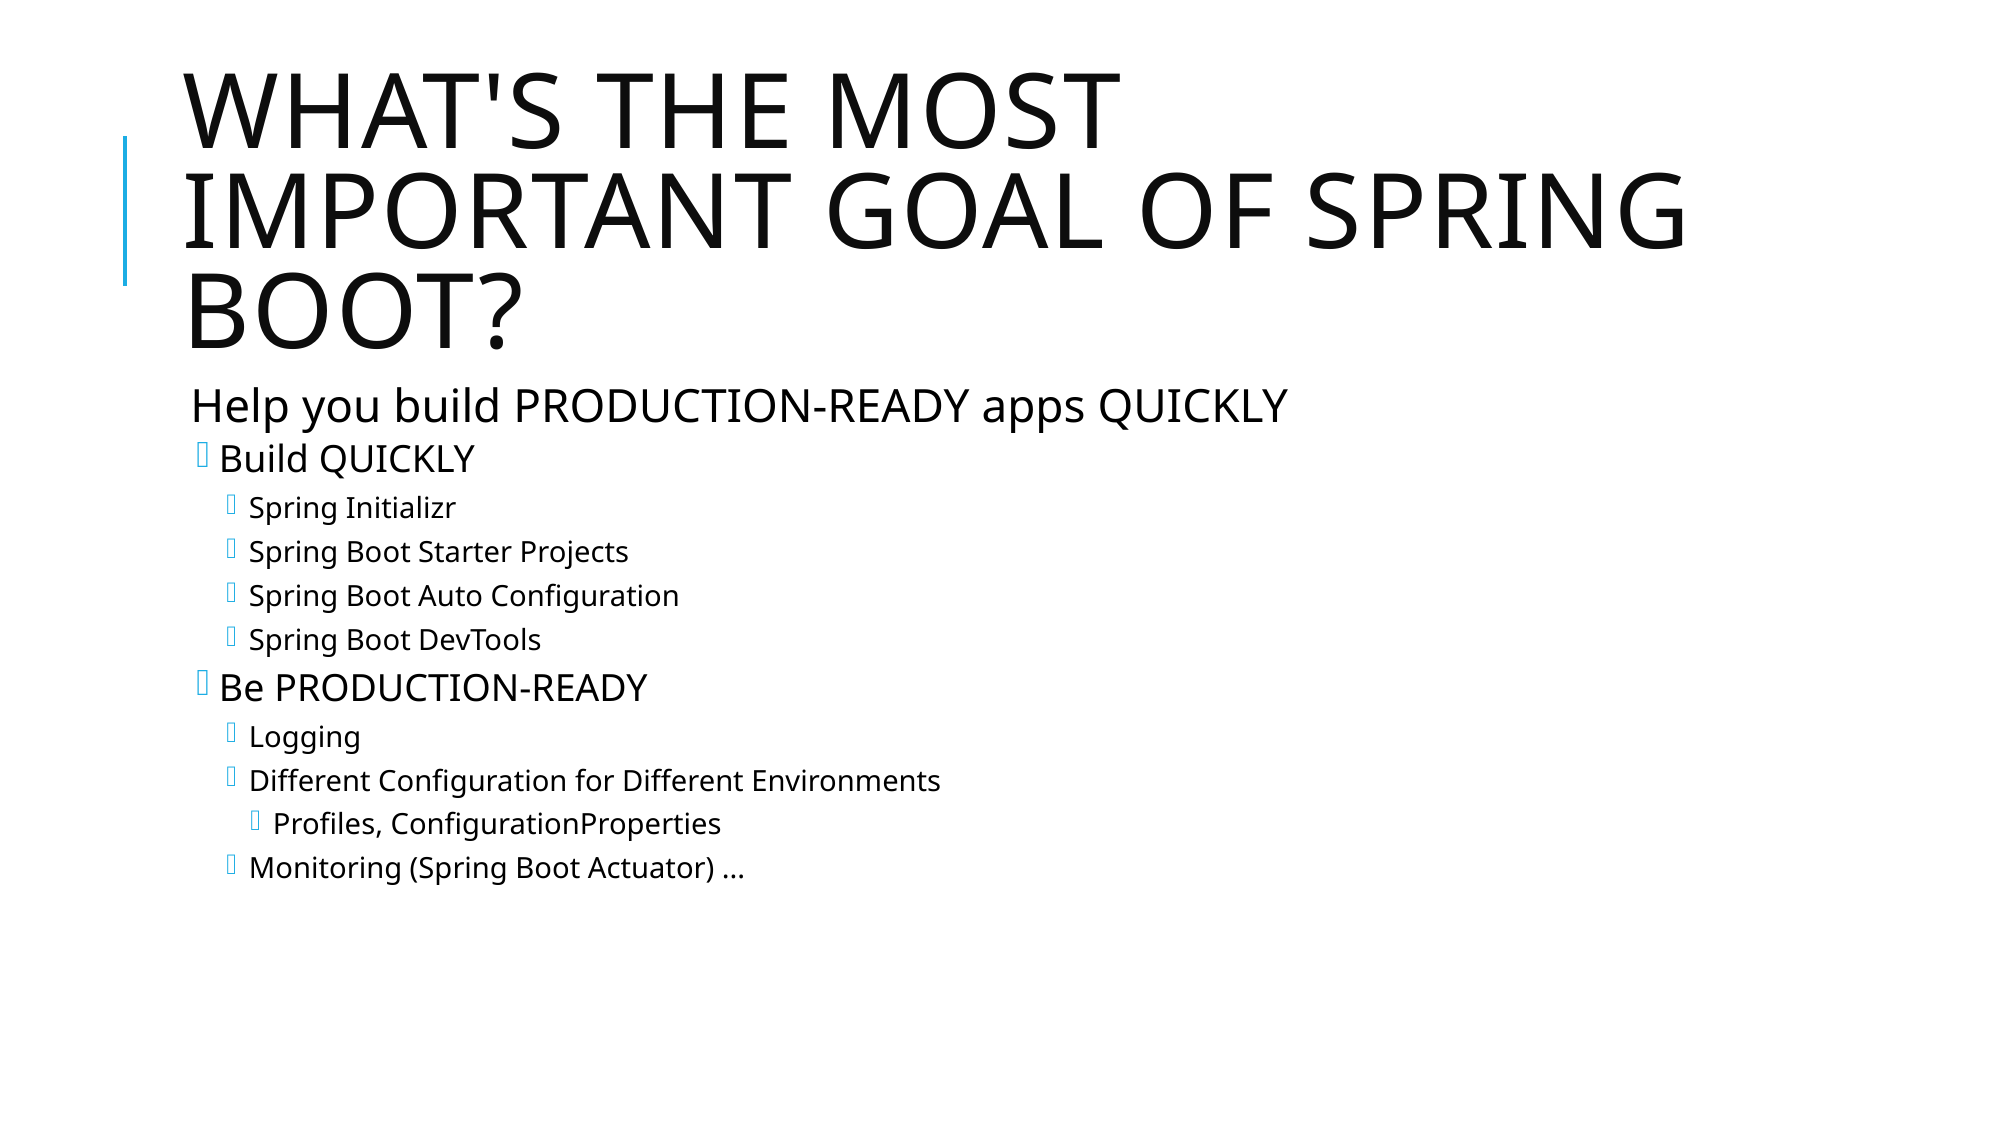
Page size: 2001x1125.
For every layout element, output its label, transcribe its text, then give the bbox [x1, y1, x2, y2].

list Help you build PRODUCTION-READY apps QUICKLY Build QUICKLY Spring Initializr Spring Boot Starter Projects Spring Boot Auto Configuration Spring Boot DevTools Be PRODUCTION-READY Logging Different Configuration for Different Environments Profiles, ConfigurationProperties Monitoring (Spring Boot Actuator) ... [168, 375, 1763, 1035]
title What's the Most Important Goal of Spring Boot? [168, 96, 1763, 342]
